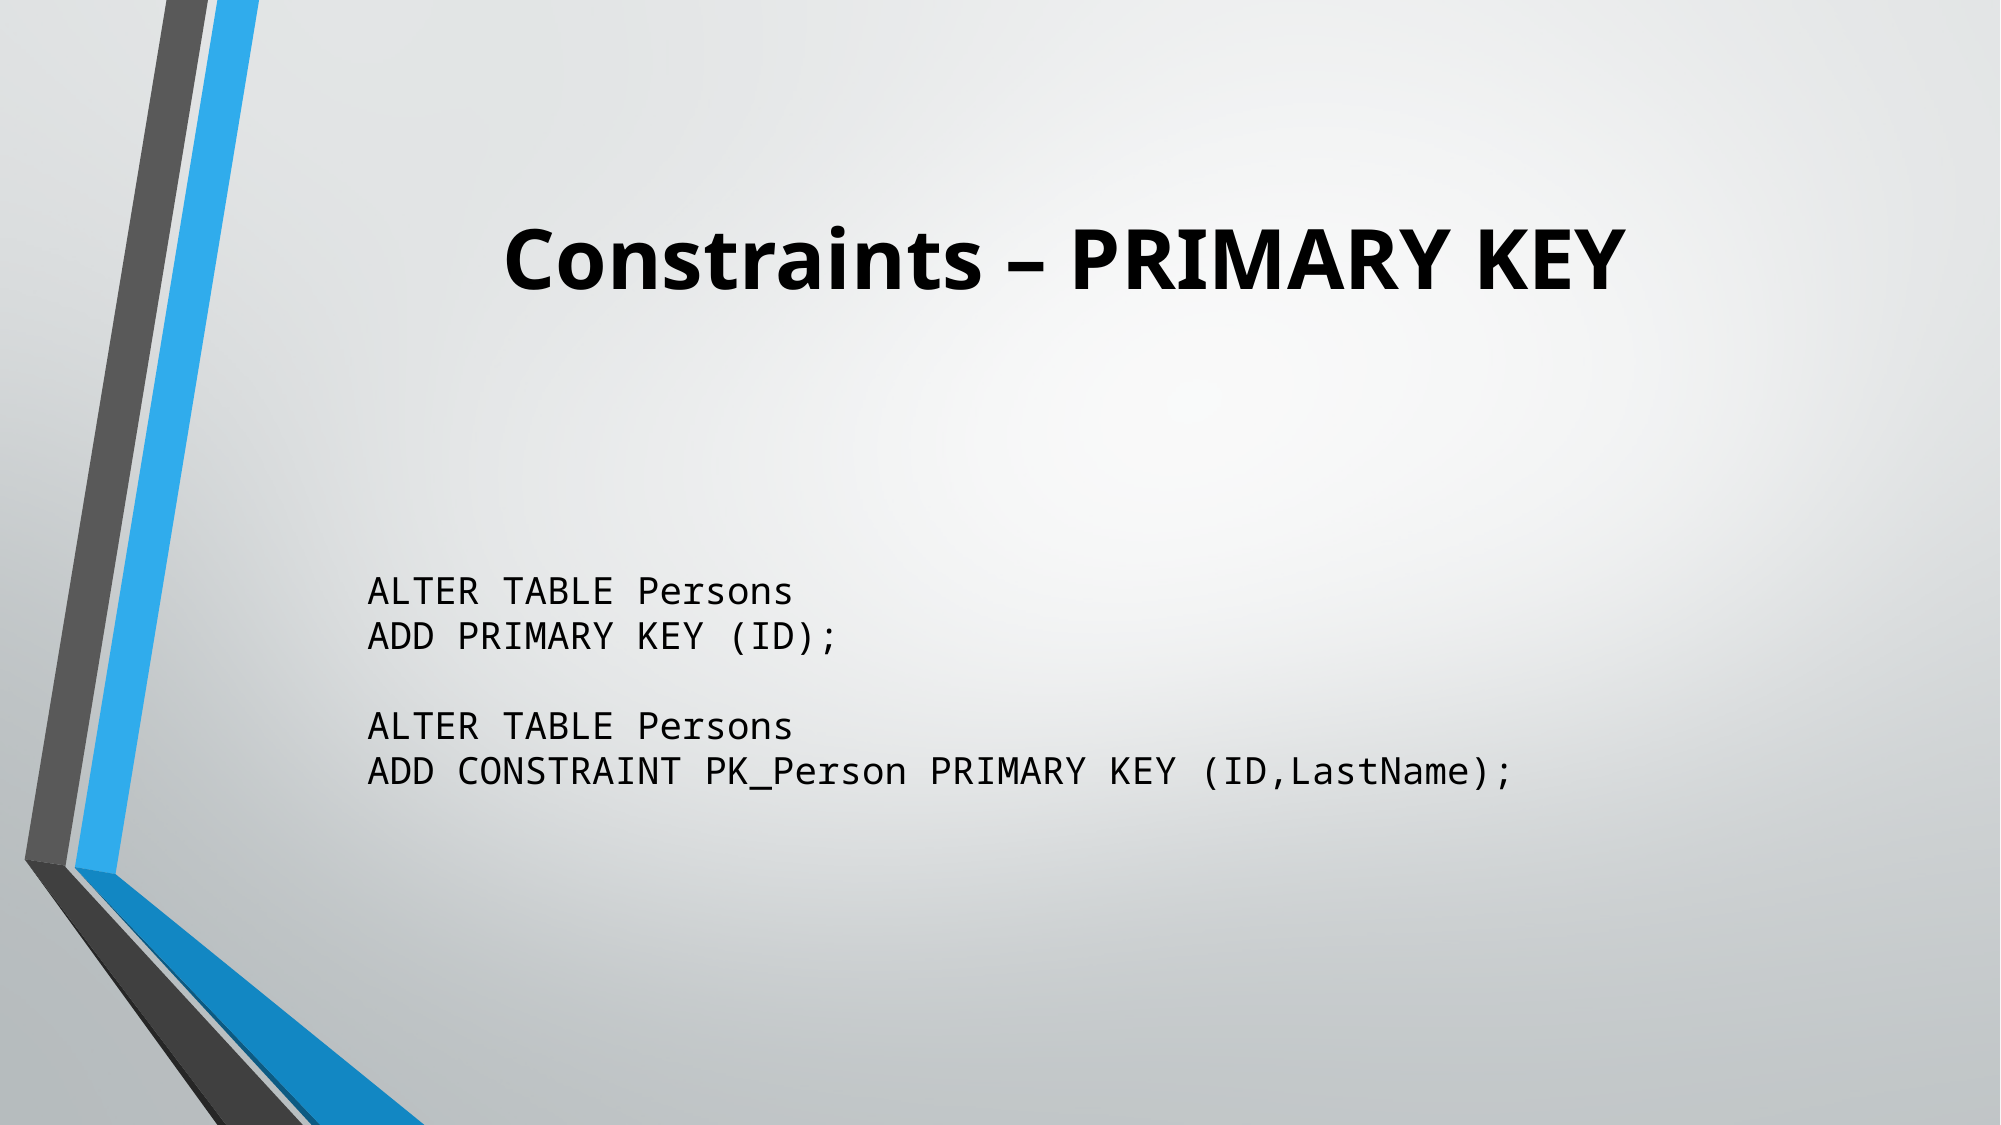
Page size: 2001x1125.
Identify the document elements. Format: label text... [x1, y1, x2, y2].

title Constraints – PRIMARY KEY [243, 112, 1887, 400]
text_box ALTER TABLE Persons ADD PRIMARY KEY (ID); ALTER TABLE Persons ADD CONSTRAINT PK_Person PRIMARY KEY (ID,LastName); [352, 559, 1607, 844]
